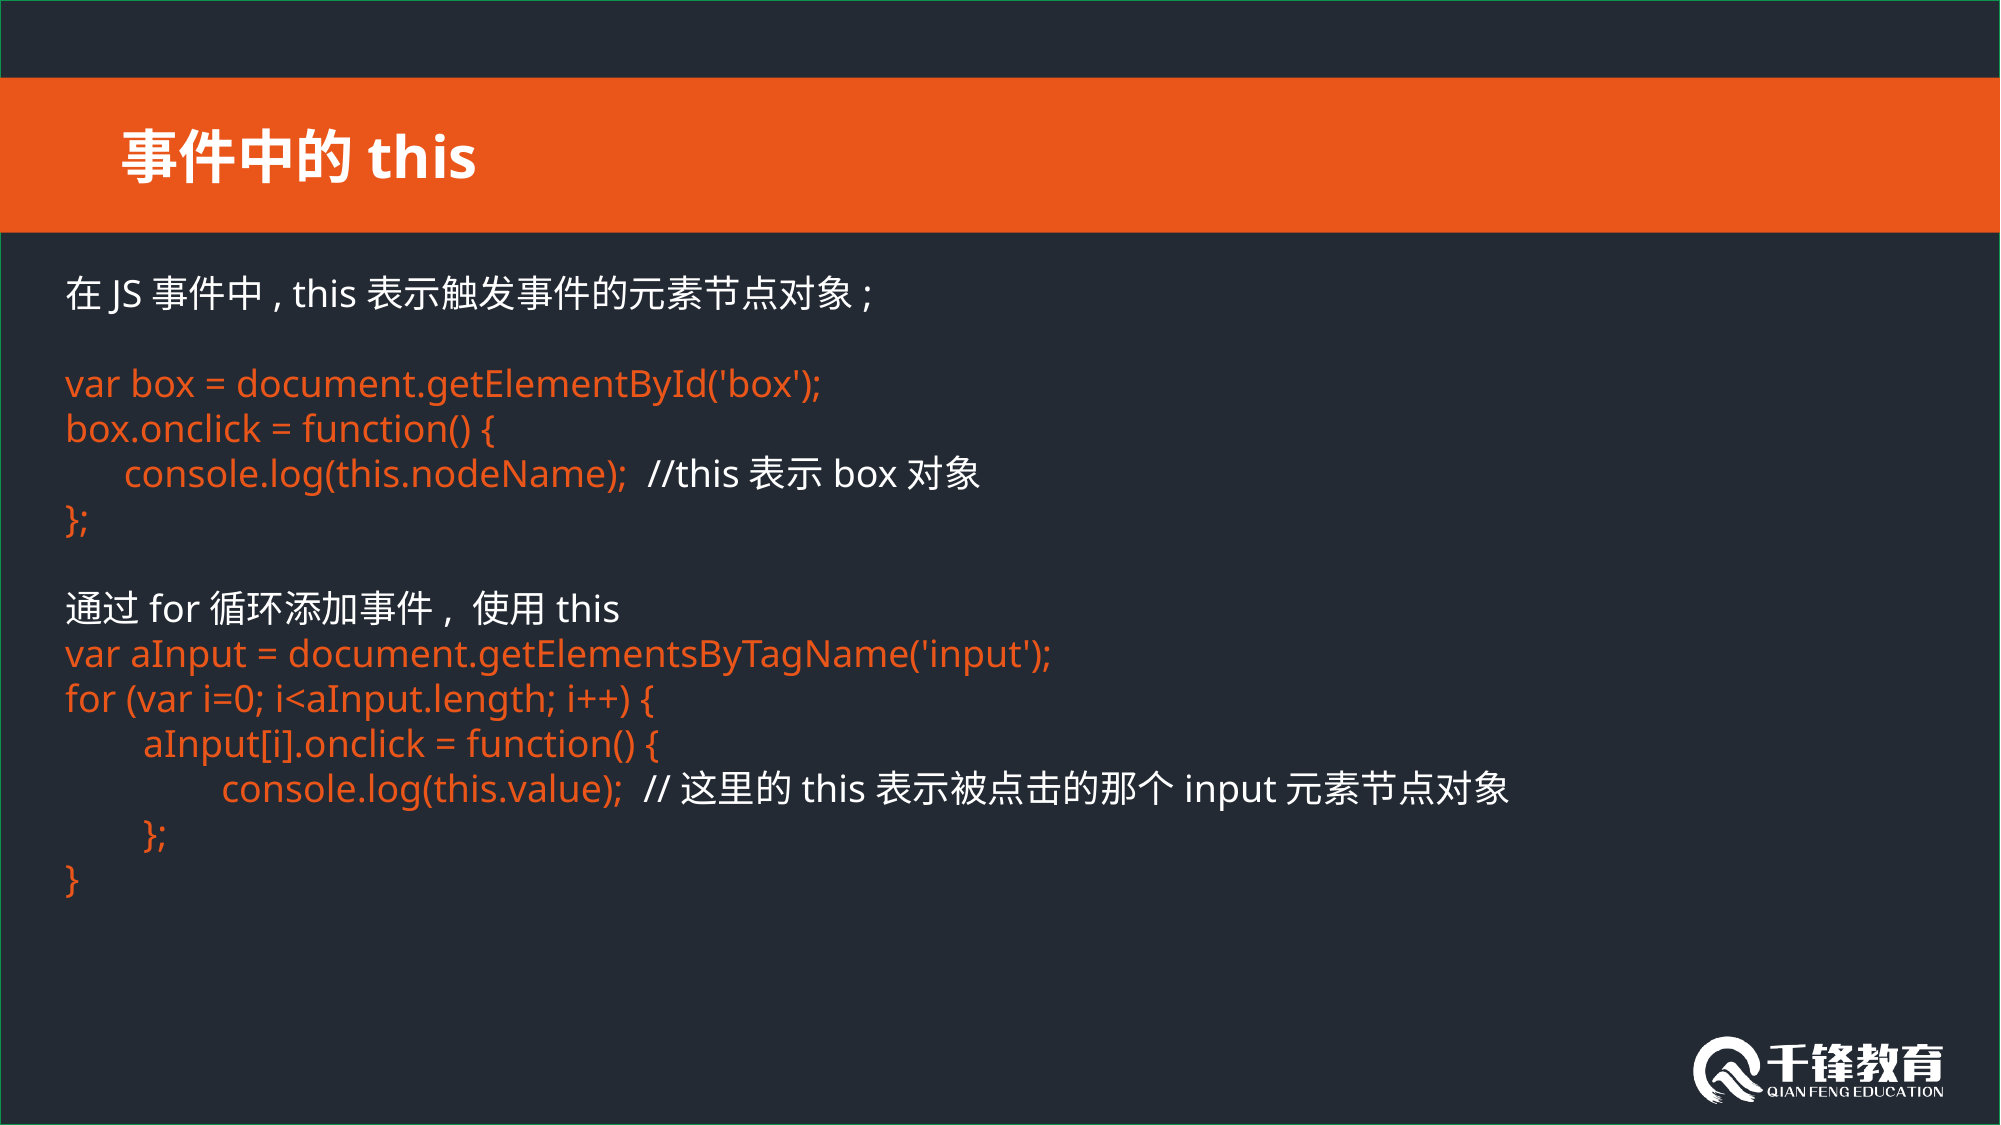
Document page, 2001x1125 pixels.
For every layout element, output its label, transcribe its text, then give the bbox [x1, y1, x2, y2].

text_box 事件中的this [106, 112, 1692, 198]
text_box 在JS事件中, this表示触发事件的元素节点对象; var box = document.getElementById('box'); box.onclick = function() { console.log(this.nodeName); //this表示box对象 }; 通过for循环添加事件, 使用this var aInput = document.getElementsByTagName('input'); for (var i=0; i<aInput.length; i++) { aInput[i].onclick = function() { console.log(this.value); //这里的this表示被点击的那个input元素节点对象 }; } [50, 262, 1948, 997]
text_box [0, 0, 2000, 77]
picture [1691, 1031, 1948, 1109]
text_box [0, 234, 2000, 1125]
text_box [0, 77, 2000, 234]
